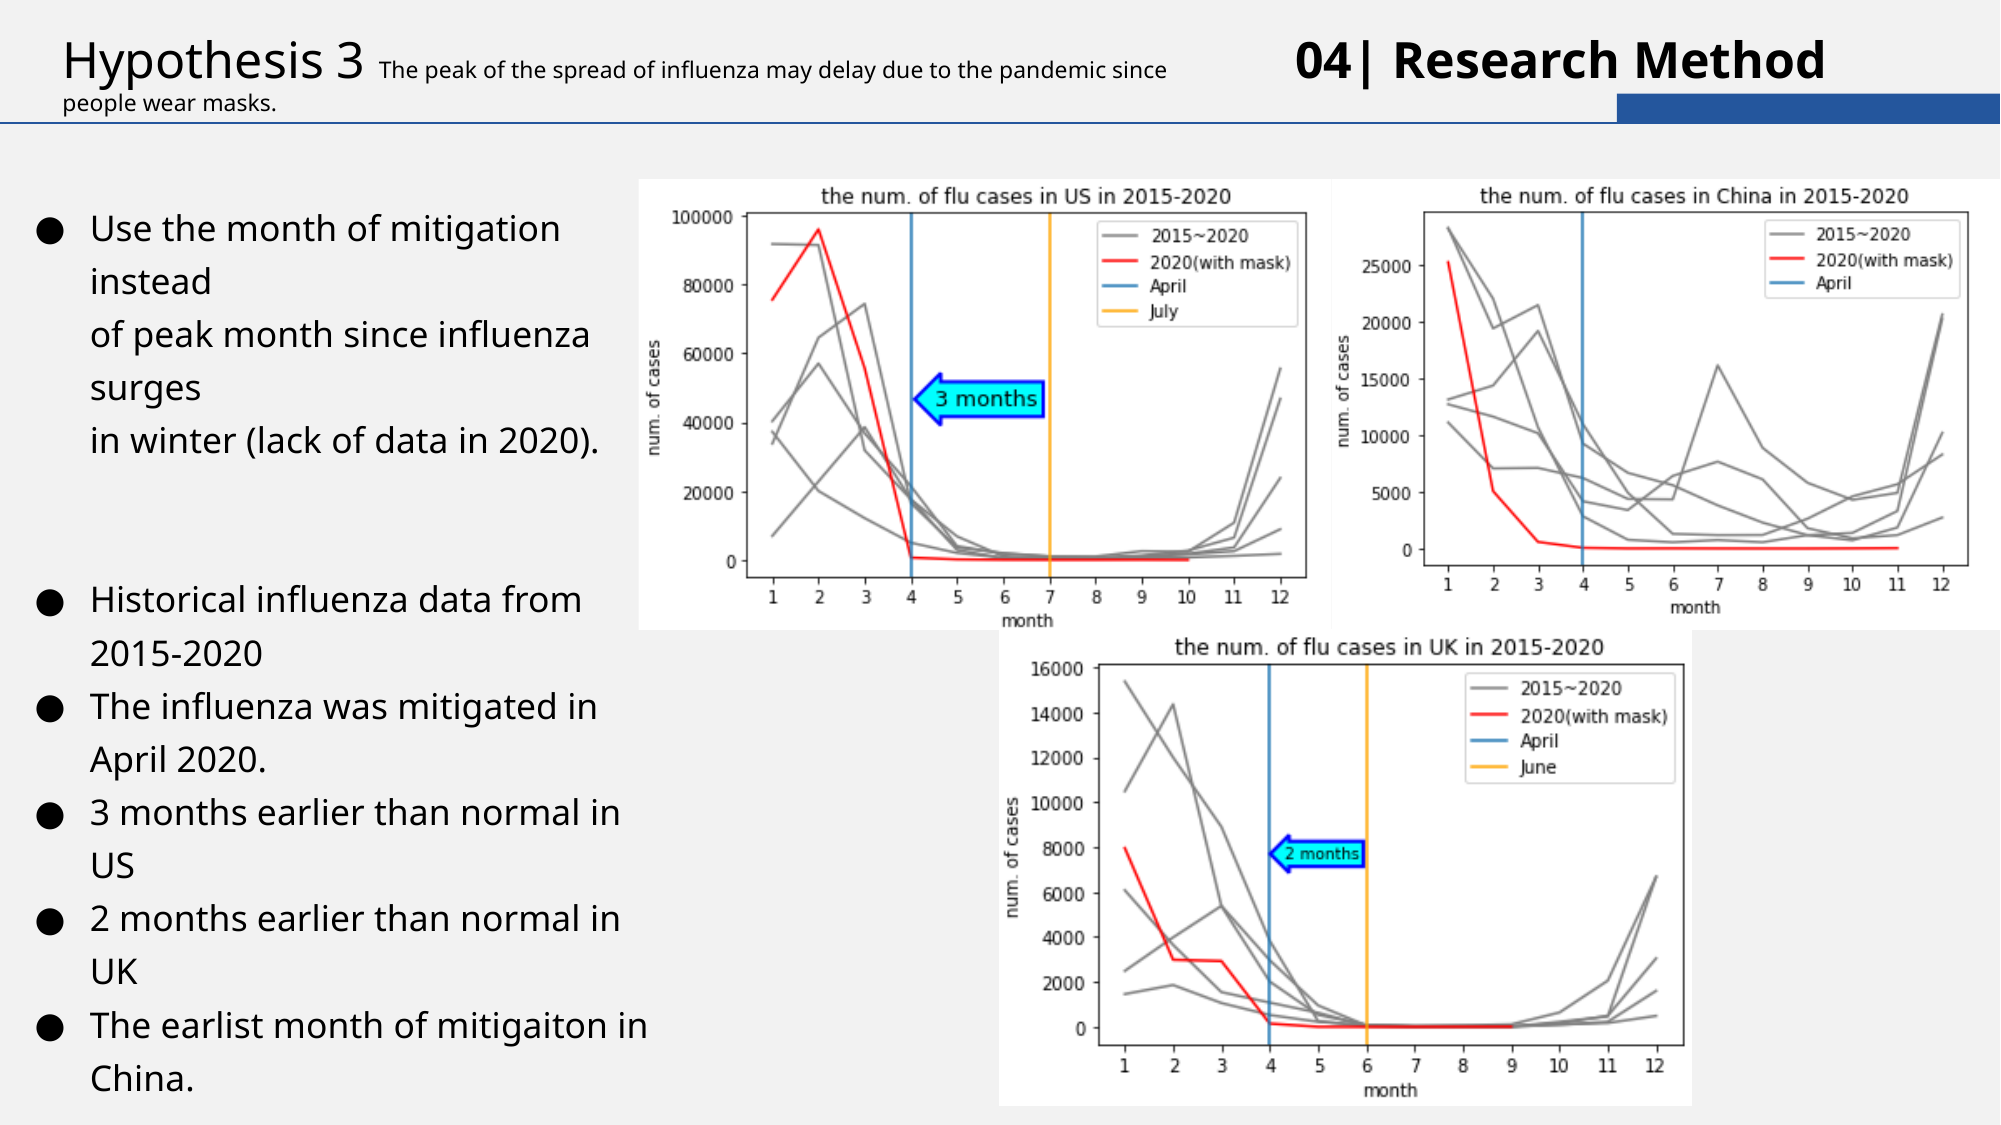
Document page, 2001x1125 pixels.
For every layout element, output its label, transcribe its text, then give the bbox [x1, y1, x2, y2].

text_box Hypothesis 3 The peak of the spread of influenza may delay due to the pandemic since people wear masks. [47, 21, 1214, 178]
text_box Use the month of mitigation instead of peak month since influenza surges in winter (lack of data in 2020). Historical influenza data from 2015-2020 The influenza was mitigated in April 2020. 3 months earlier than normal in US 2 months earlier than normal in UK The earlist month of mitigaiton in China. [0, 137, 678, 970]
picture [638, 179, 2000, 1107]
text_box 04| Research Method [1280, 21, 2000, 138]
